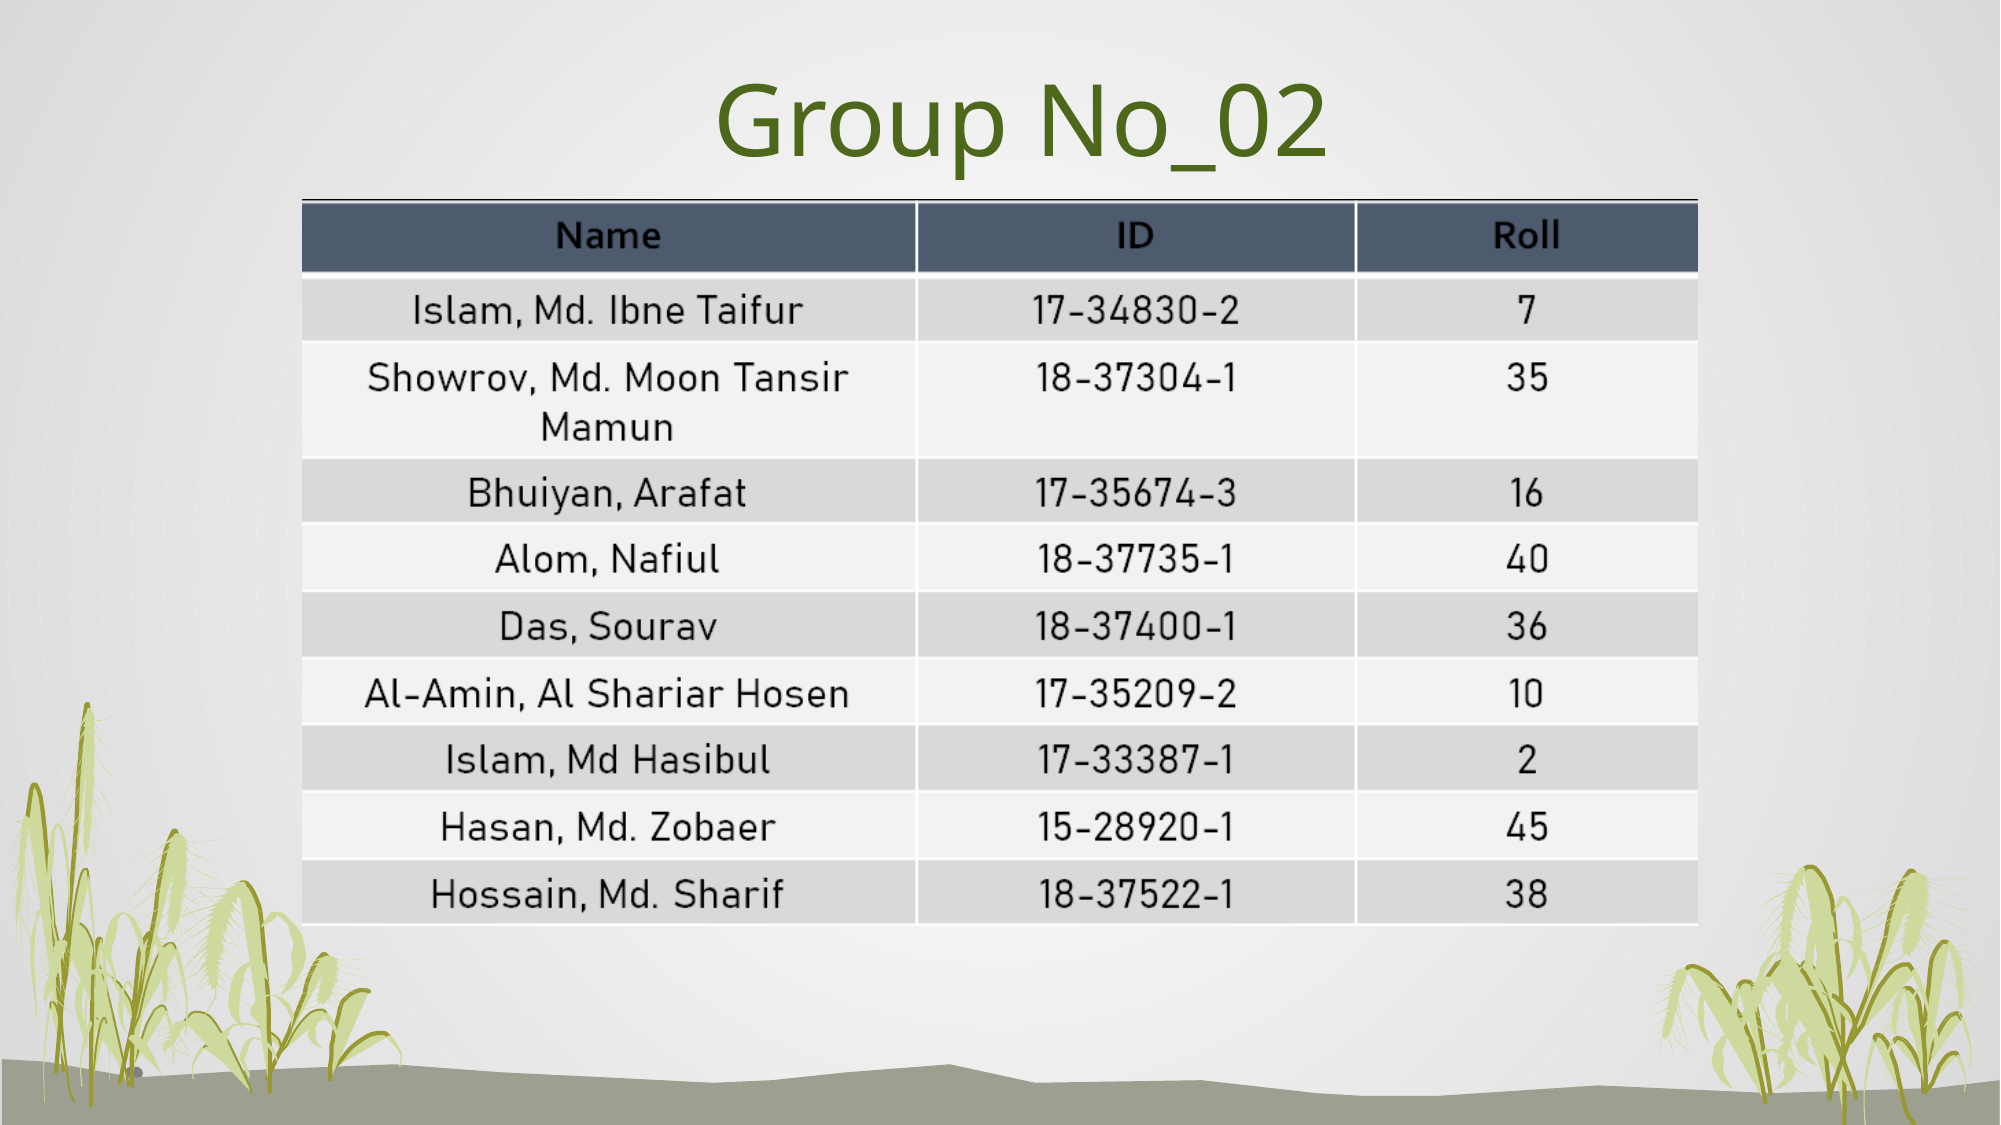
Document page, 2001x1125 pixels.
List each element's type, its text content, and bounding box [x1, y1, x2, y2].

text_box Group No_02 [651, 47, 1393, 173]
picture [302, 199, 1698, 926]
